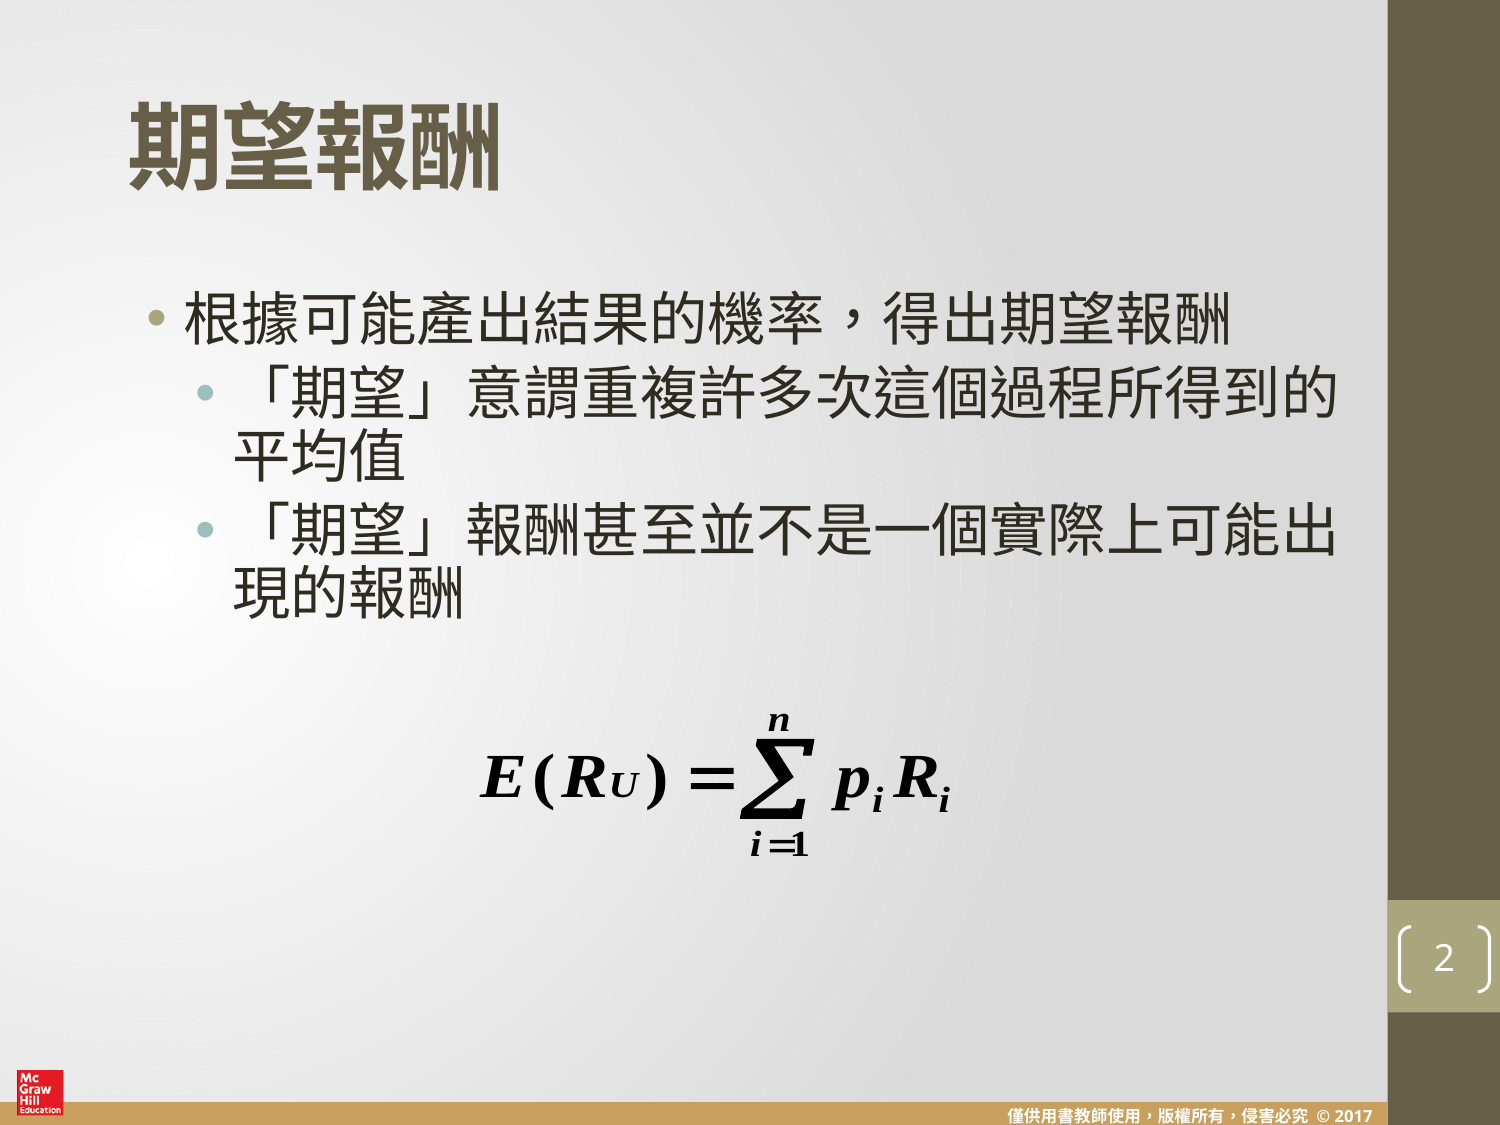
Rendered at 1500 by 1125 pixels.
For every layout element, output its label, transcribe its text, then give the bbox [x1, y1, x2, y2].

slide_number 2 [1397, 925, 1492, 994]
picture [17, 1070, 64, 1116]
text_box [465, 691, 971, 871]
list 根據可能產出結果的機率，得出期望報酬 「期望」意謂重複許多次這個過程所得到的平均值 「期望」報酬甚至並不是一個實際上可能出現的報酬 [112, 275, 1400, 1038]
title 期望報酬 [112, 62, 1400, 225]
